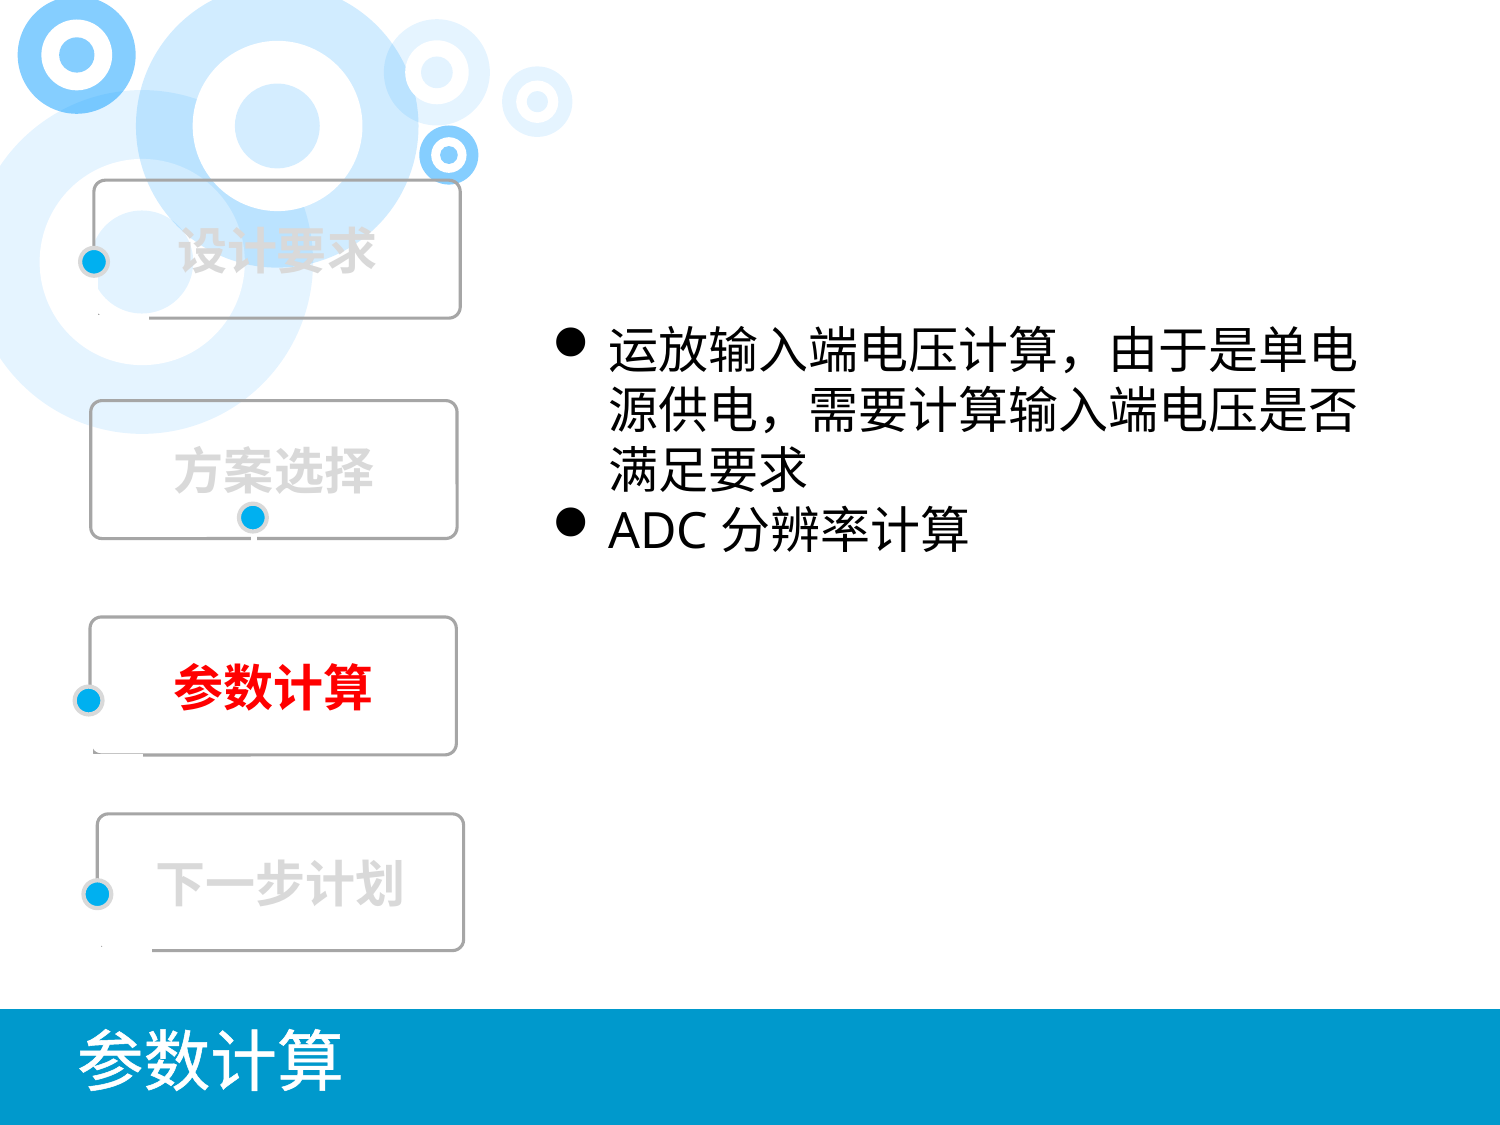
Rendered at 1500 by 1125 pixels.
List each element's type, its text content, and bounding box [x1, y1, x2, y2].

text_box 运放输入端电压计算，由于是单电源供电，需要计算输入端电压是否满足要求 ADC分辨率计算 [537, 311, 1388, 566]
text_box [90, 400, 458, 576]
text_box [79, 179, 461, 321]
text_box 参数计算 [29, 1011, 361, 1106]
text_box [74, 616, 457, 759]
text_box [83, 813, 464, 953]
